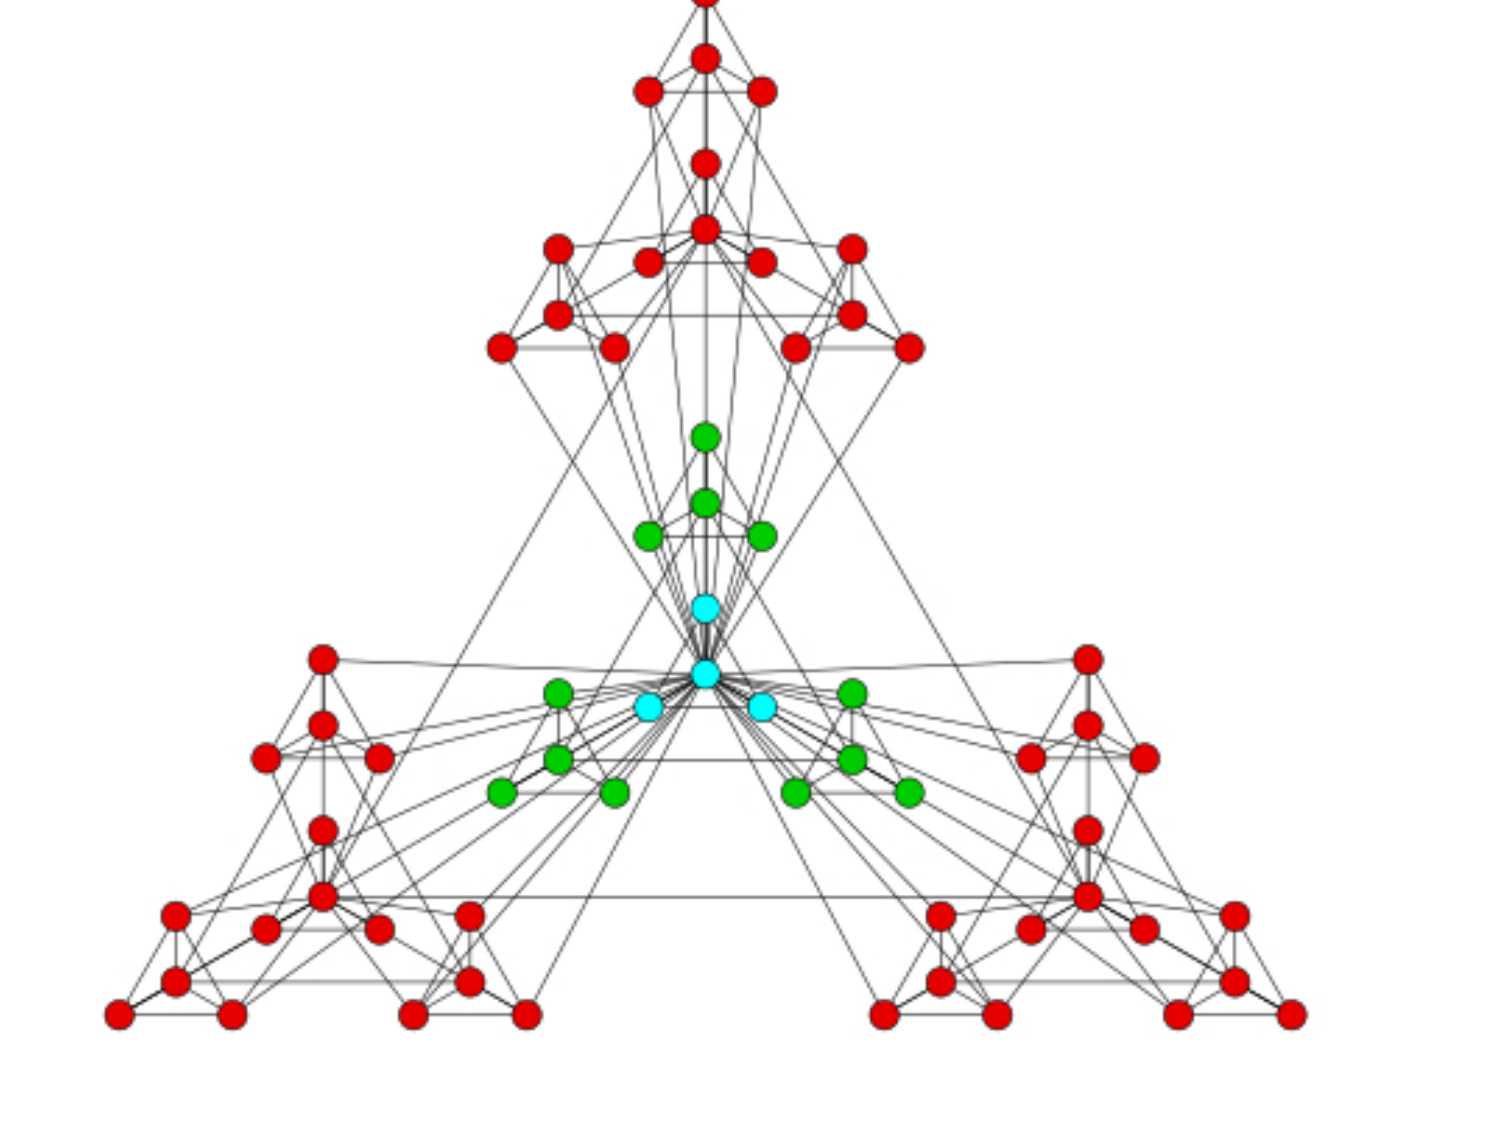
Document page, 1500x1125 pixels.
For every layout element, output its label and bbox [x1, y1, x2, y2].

list [74, 0, 1340, 1056]
